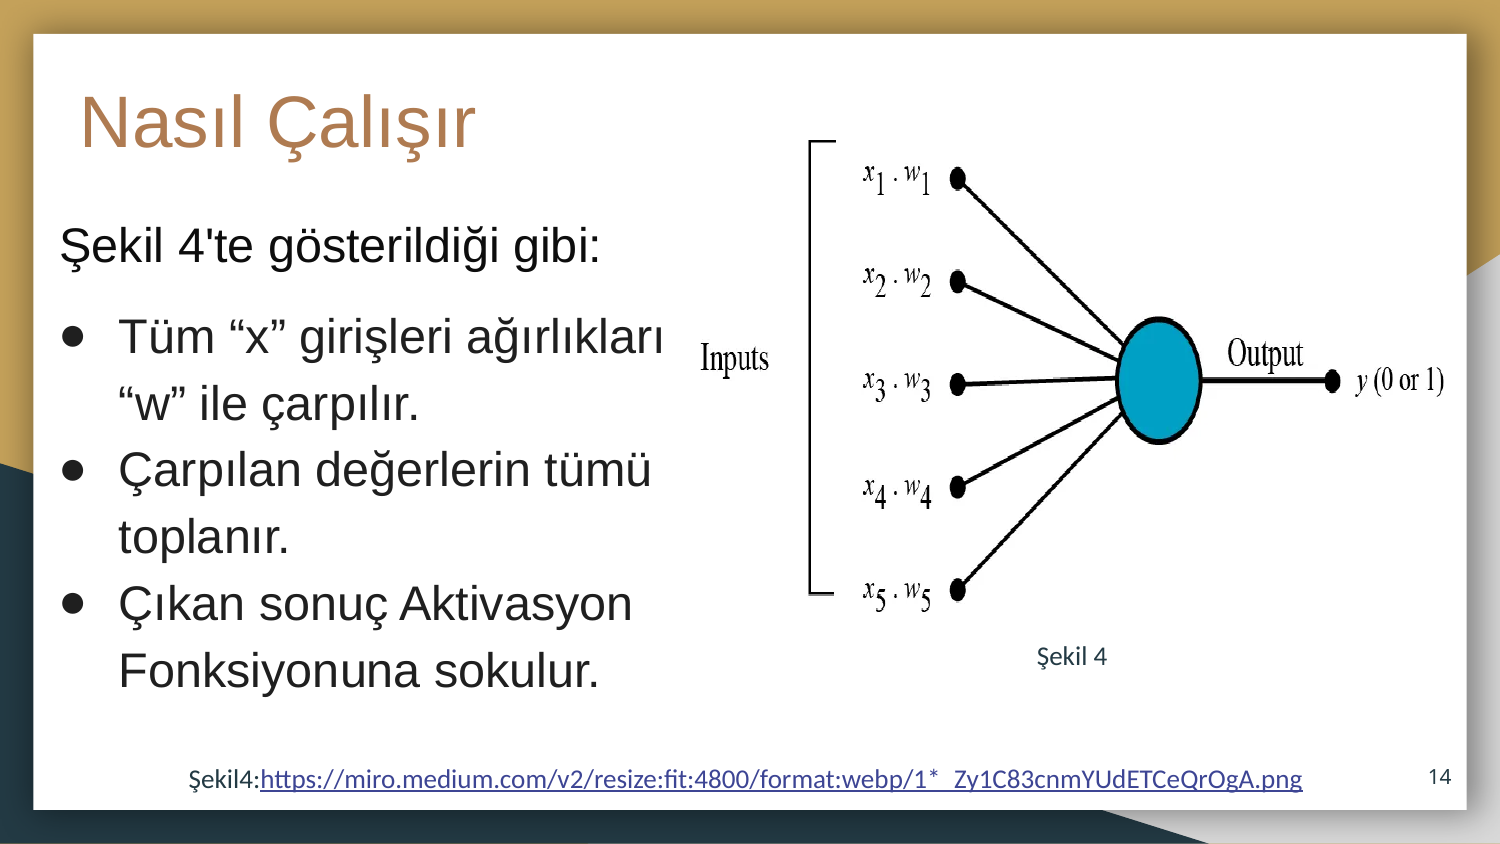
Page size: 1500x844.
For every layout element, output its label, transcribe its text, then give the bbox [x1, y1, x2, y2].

title Nasıl Çalışır [64, 59, 674, 189]
text_box Şekil4:https://miro.medium.com/v2/resize:fit:4800/format:webp/1*_Zy1C83cnmYUdETCeQrOgA.png [31, 746, 1461, 842]
slide_number ‹#› [1376, 745, 1467, 810]
text_box Şekil 4 [852, 633, 1292, 687]
picture [700, 140, 1444, 624]
list Şekil 4'te gösterildiği gibi: Tüm “x” girişleri ağırlıkları “w” ile çarpılır. Çarpılan değerlerin tümü toplanır. Çıkan sonuç Aktivasyon Fonksiyonuna sokulur. [31, 189, 707, 717]
